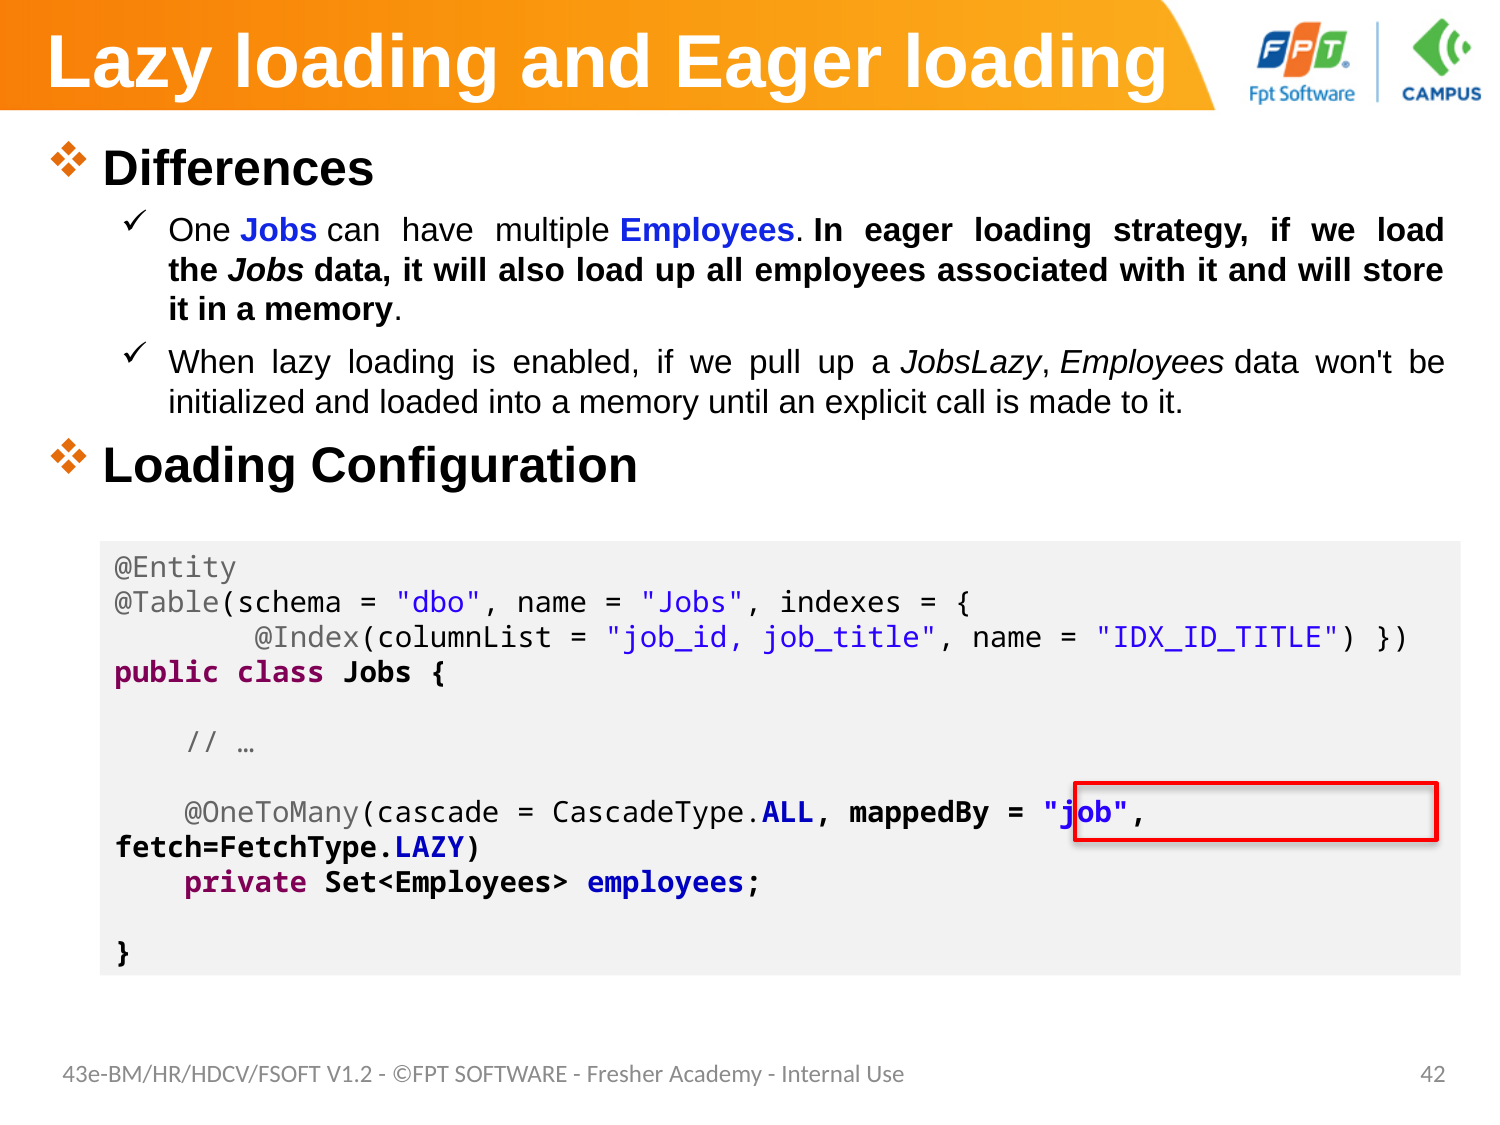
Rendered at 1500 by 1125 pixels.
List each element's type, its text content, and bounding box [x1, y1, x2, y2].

footer 43e-BM/HR/HDCV/FSOFT V1.2 - ©FPT SOFTWARE - Fresher Academy - Internal Use [31, 1042, 938, 1103]
title Lazy loading and Eager loading [31, 3, 1461, 111]
picture [0, 0, 1500, 1125]
slide_number 42 [1074, 1042, 1461, 1103]
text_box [99, 541, 1461, 946]
list Differences One Jobs can have multiple Employees. In eager loading strategy, if we load the Jobs data, it will also load up all employees associated with it and will store it in a memory. When lazy loading is enabled, if we pull up a JobsLazy, Employees data won't be initialized and loaded into a memory until an explicit call is made to it. Loading Configuration [31, 127, 1461, 1020]
